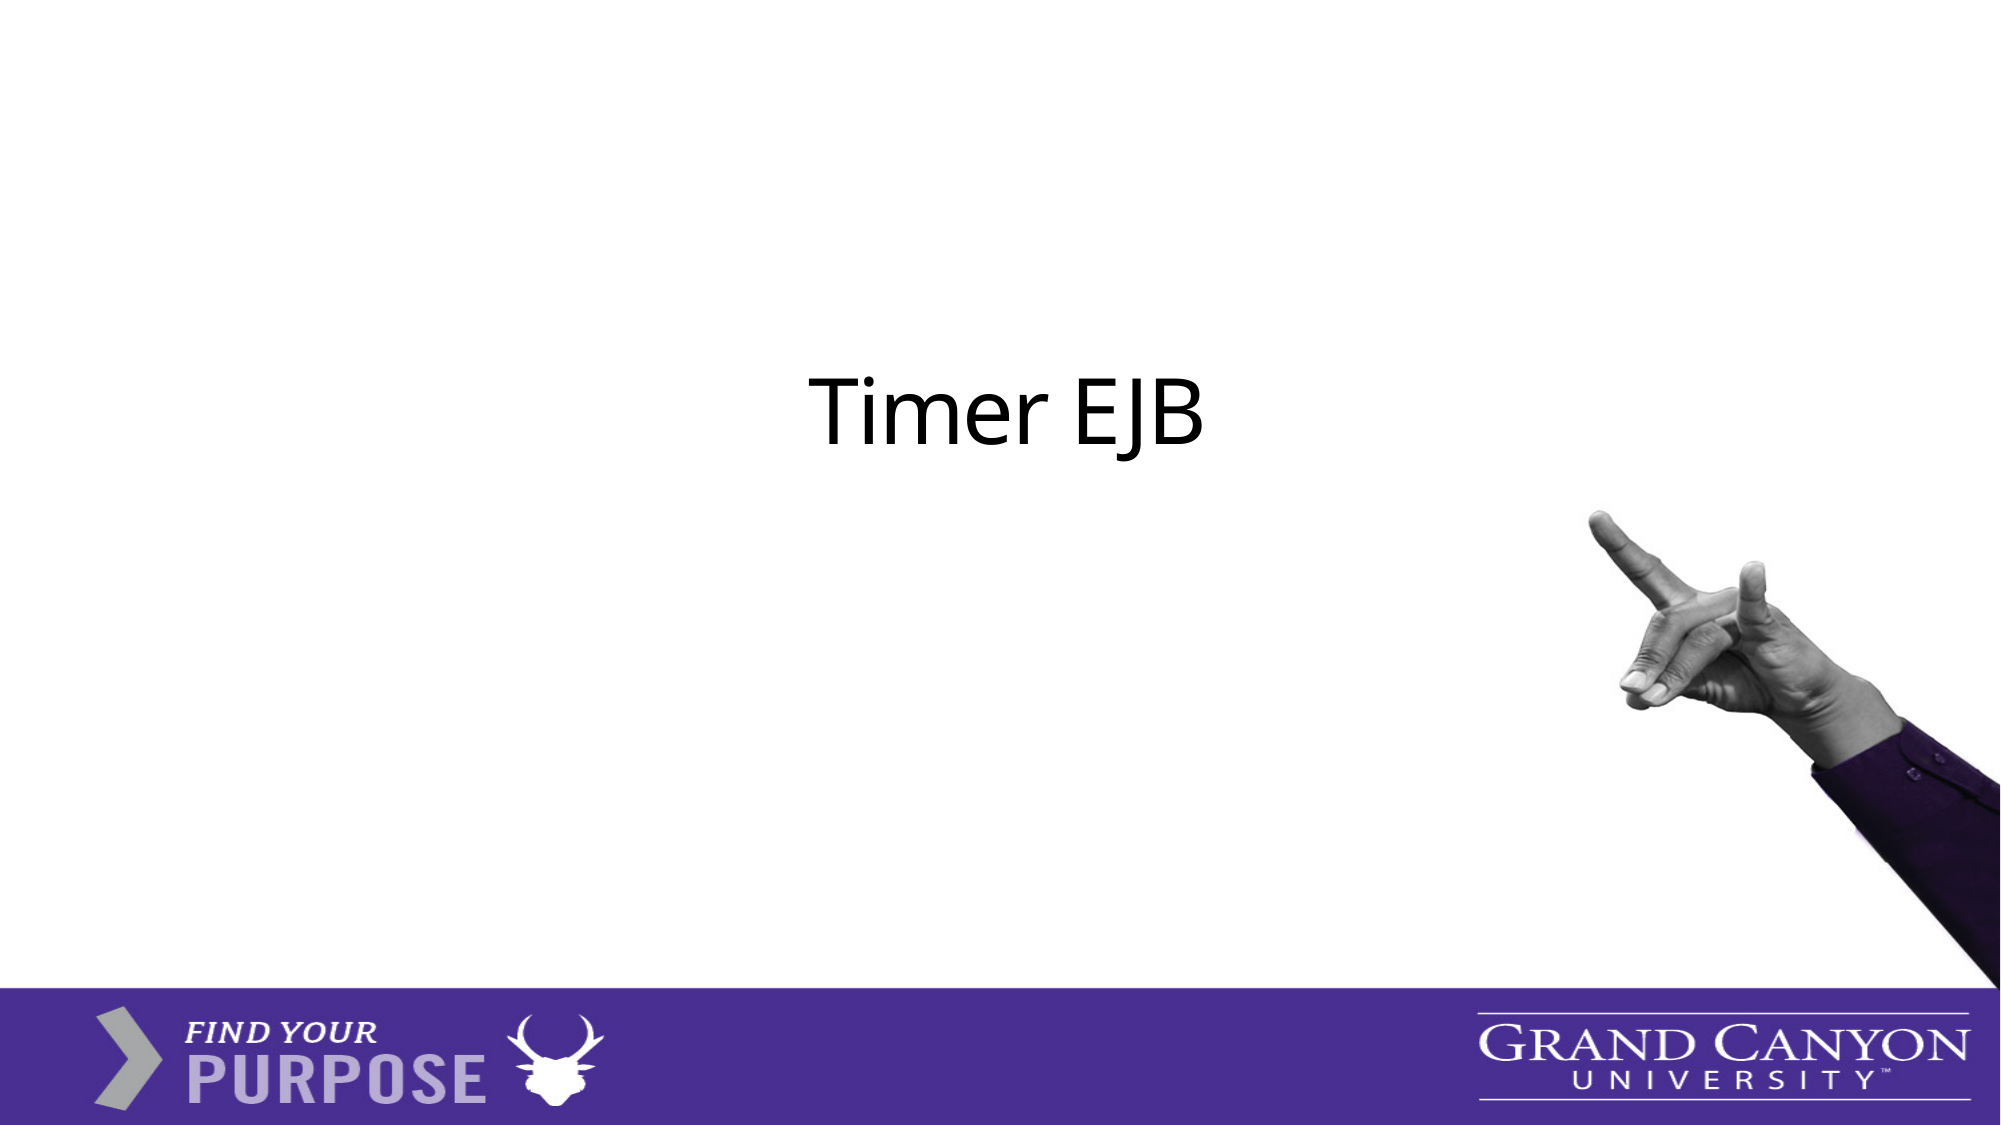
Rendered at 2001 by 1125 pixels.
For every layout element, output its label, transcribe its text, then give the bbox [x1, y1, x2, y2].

picture [0, 0, 2001, 1125]
title Timer EJB [108, 313, 1909, 502]
